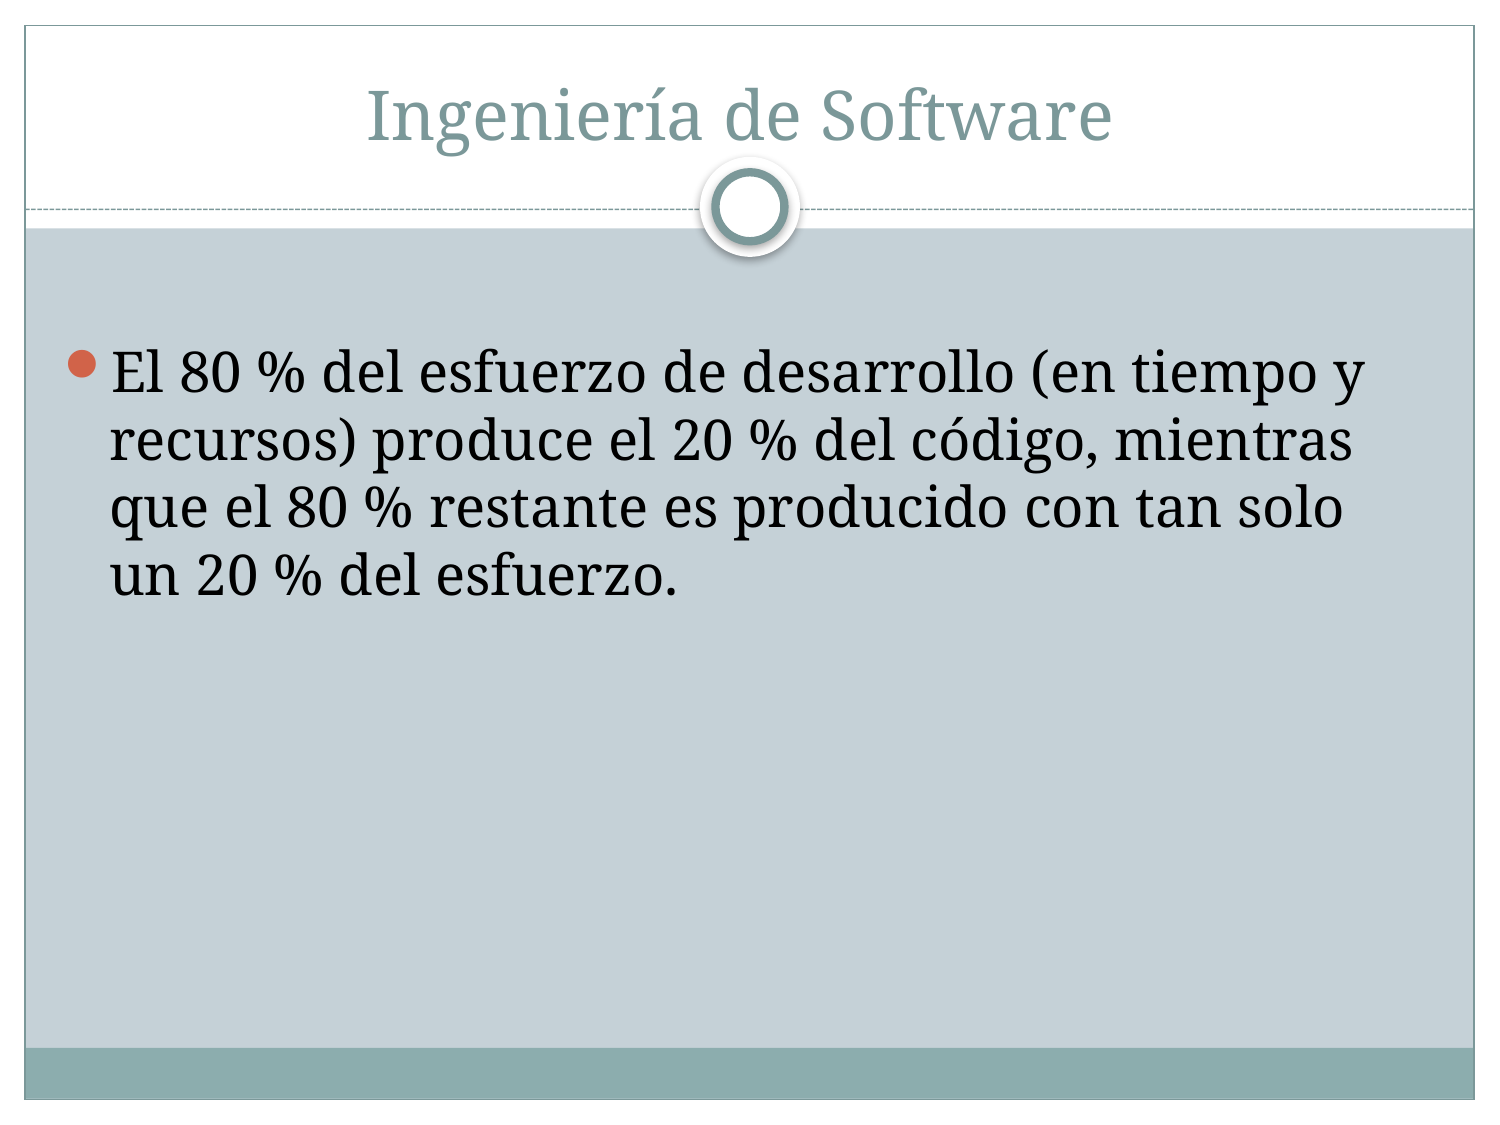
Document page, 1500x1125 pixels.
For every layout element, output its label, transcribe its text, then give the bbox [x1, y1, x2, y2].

list El 80 % del esfuerzo de desarrollo (en tiempo y recursos) produce el 20 % del código, mientras que el 80 % restante es producido con tan solo un 20 % del esfuerzo. [49, 250, 1445, 1001]
title Ingeniería de Software [49, 37, 1450, 162]
